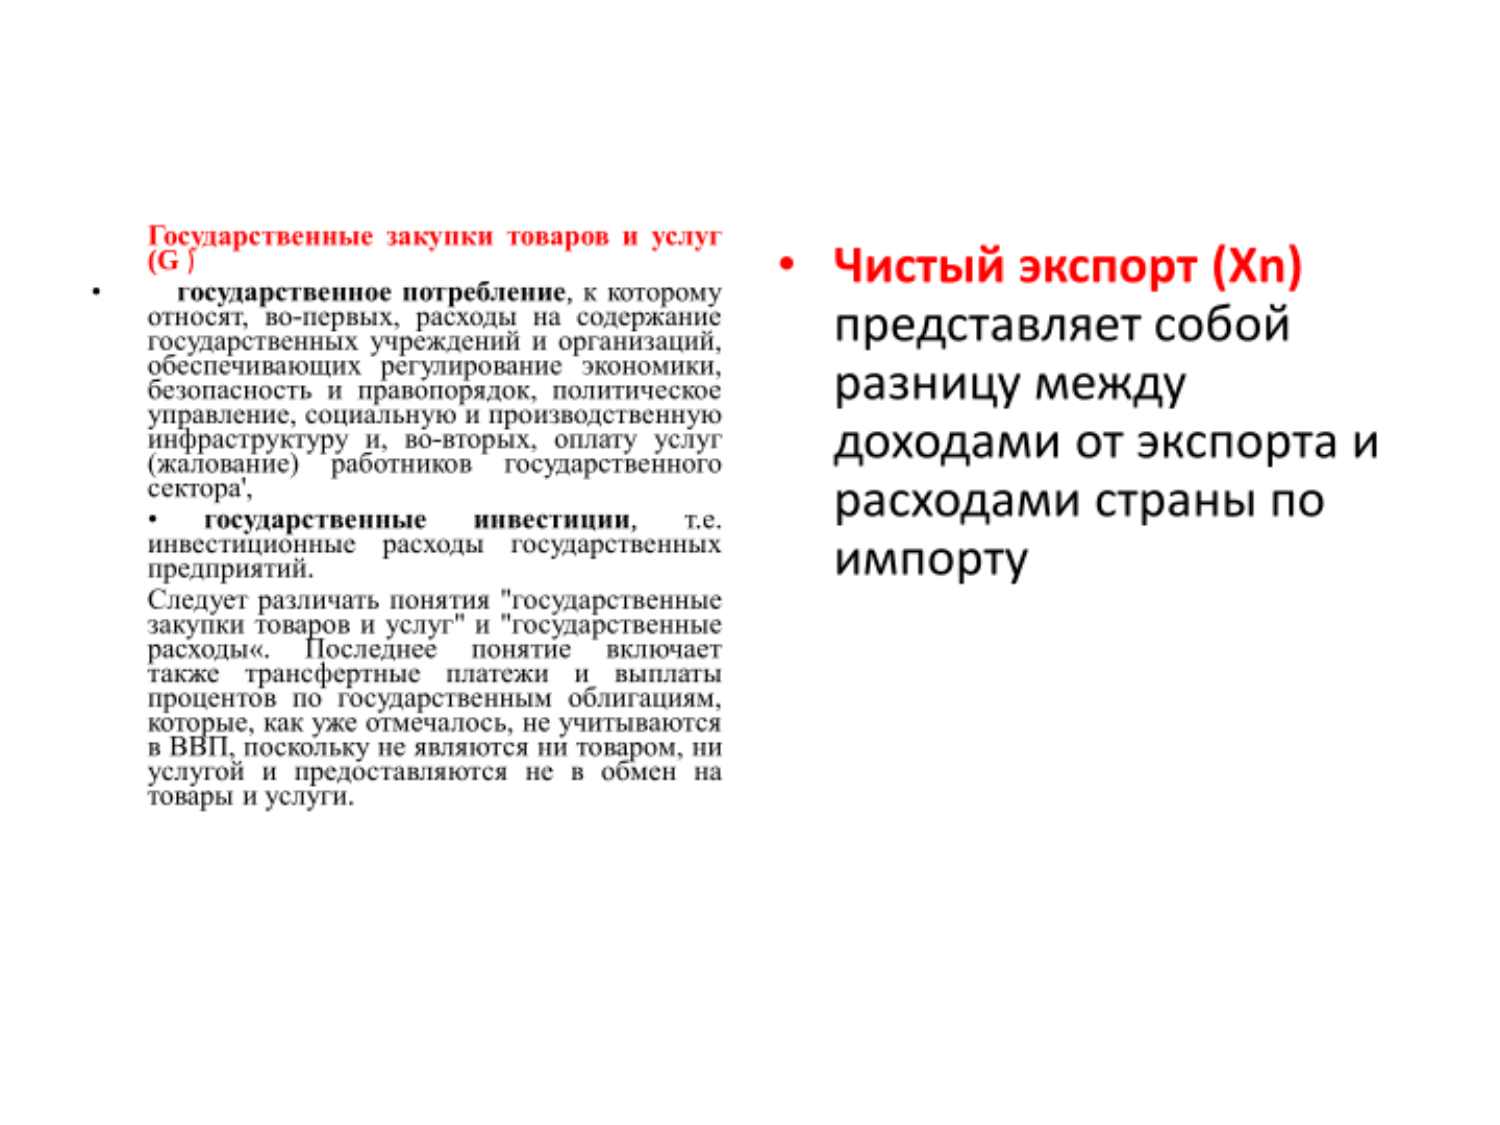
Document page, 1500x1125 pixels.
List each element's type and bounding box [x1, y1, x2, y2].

picture [0, 140, 1500, 985]
